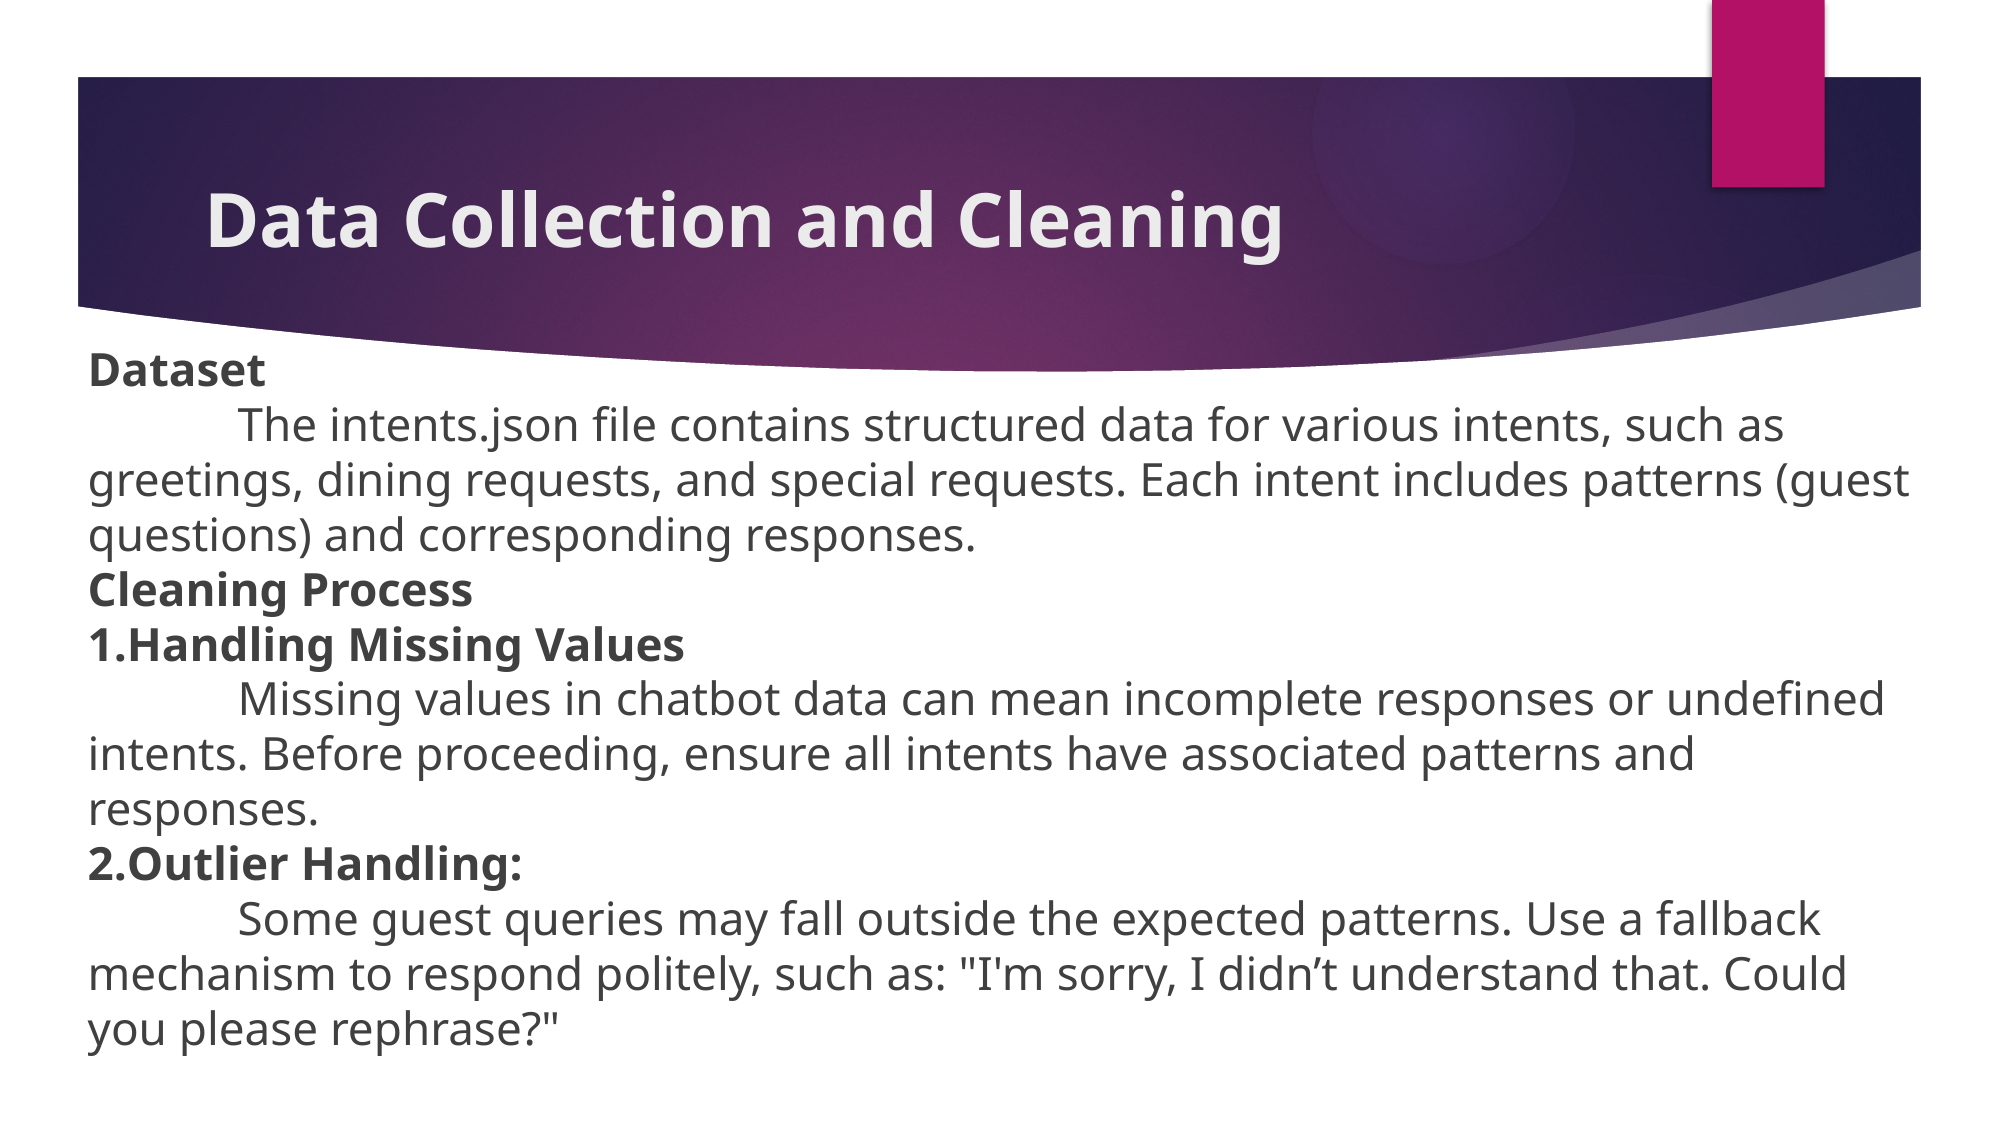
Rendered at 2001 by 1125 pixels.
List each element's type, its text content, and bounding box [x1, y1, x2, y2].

title Data Collection and Cleaning [189, 159, 1627, 276]
list Dataset The intents.json file contains structured data for various intents, such as greetings, dining requests, and special requests. Each intent includes patterns (guest questions) and corresponding responses. Cleaning Process Handling Missing Values Missing values in chatbot data can mean incomplete responses or undefined intents. Before proceeding, ensure all intents have associated patterns and responses. Outlier Handling: Some guest queries may fall outside the expected patterns. Use a fallback mechanism to respond politely, such as: "I'm sorry, I didn’t understand that. Could you please rephrase?" [72, 332, 1928, 1063]
